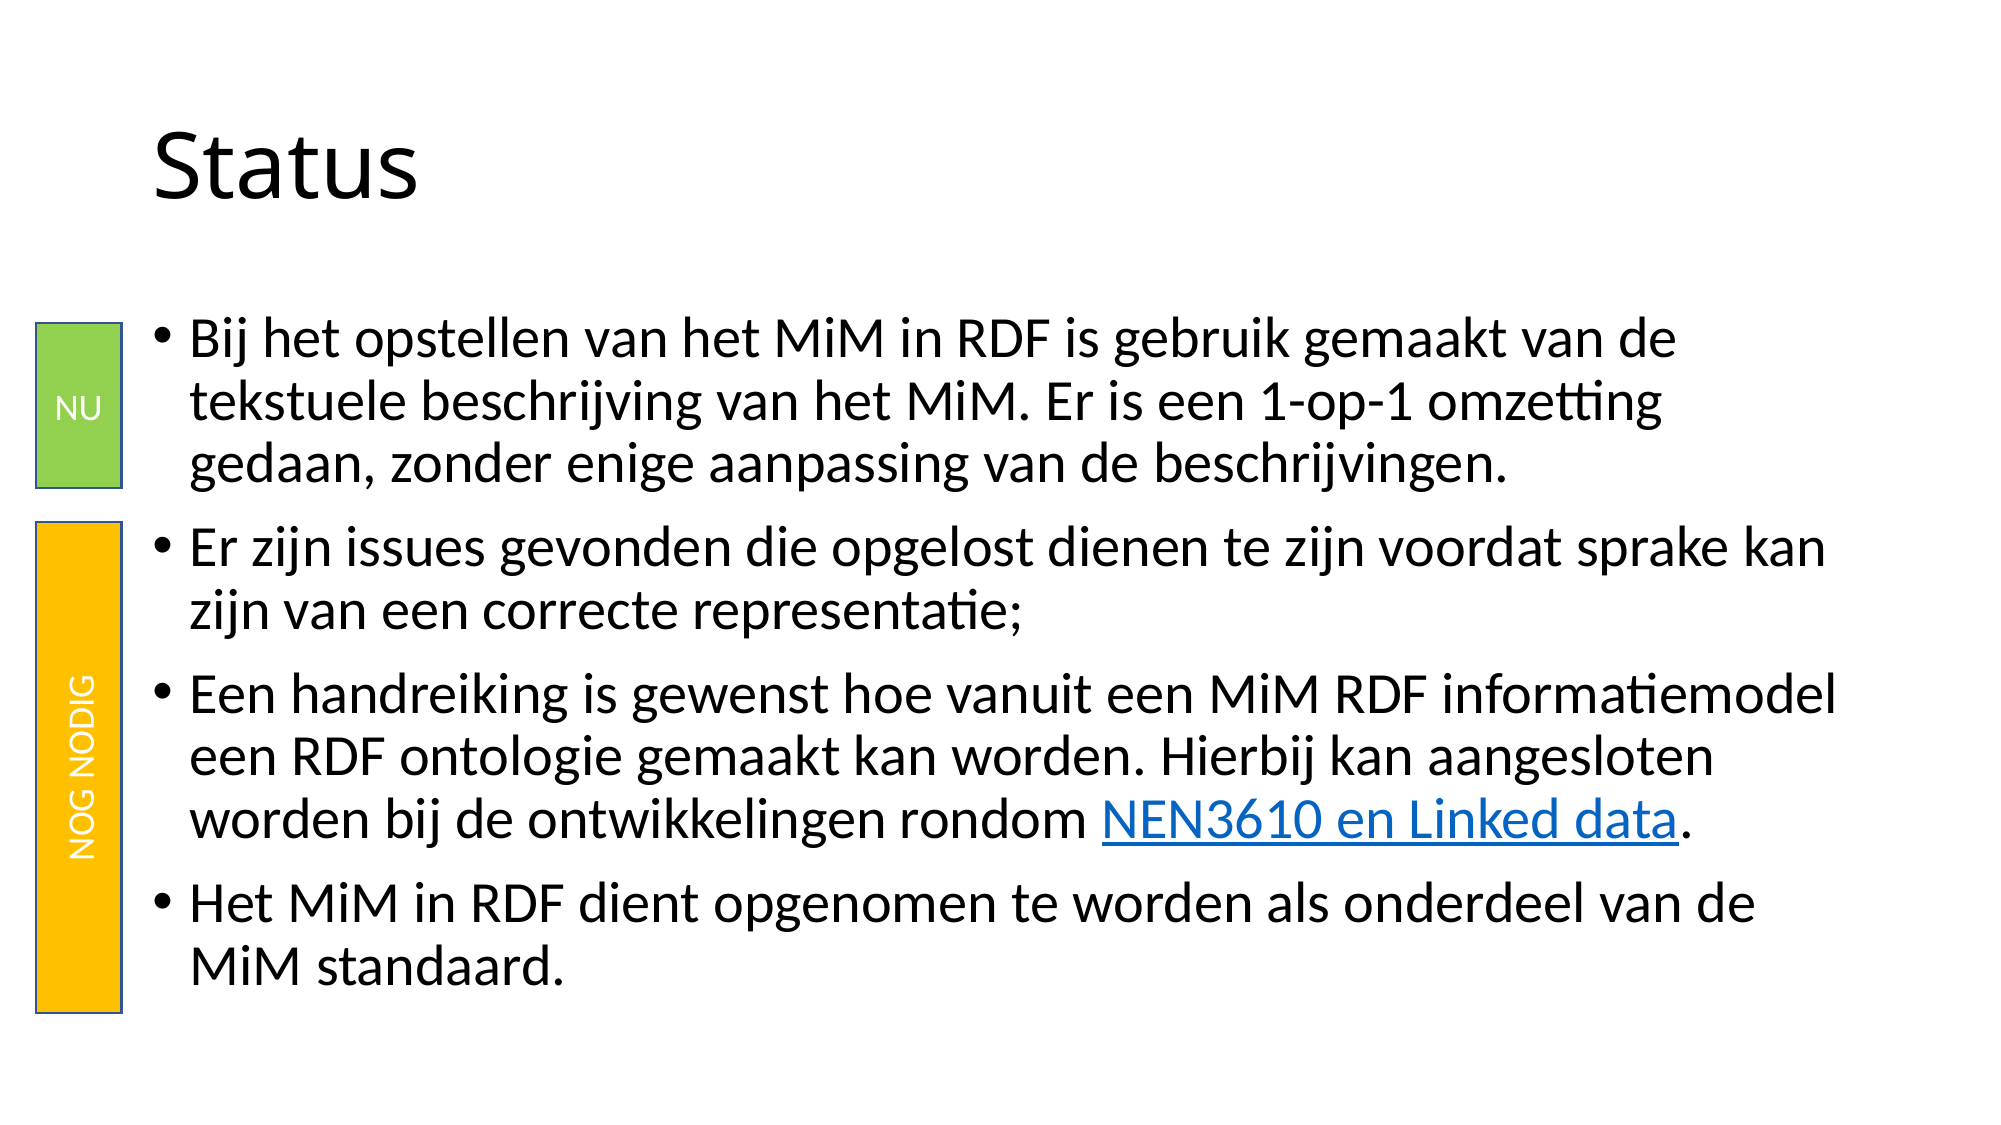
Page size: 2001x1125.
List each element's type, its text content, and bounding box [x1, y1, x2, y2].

title Status [137, 59, 1863, 278]
list Bij het opstellen van het MiM in RDF is gebruik gemaakt van de tekstuele beschrijving van het MiM. Er is een 1-op-1 omzetting gedaan, zonder enige aanpassing van de beschrijvingen. Er zijn issues gevonden die opgelost dienen te zijn voordat sprake kan zijn van een correcte representatie; Een handreiking is gewenst hoe vanuit een MiM RDF informatiemodel een RDF ontologie gemaakt kan worden. Hierbij kan aangesloten worden bij de ontwikkelingen rondom NEN3610 en Linked data. Het MiM in RDF dient opgenomen te worden als onderdeel van de MiM standaard. [137, 299, 1863, 1014]
text_box NU [35, 322, 123, 489]
text_box NOG NODIG [35, 521, 123, 1014]
